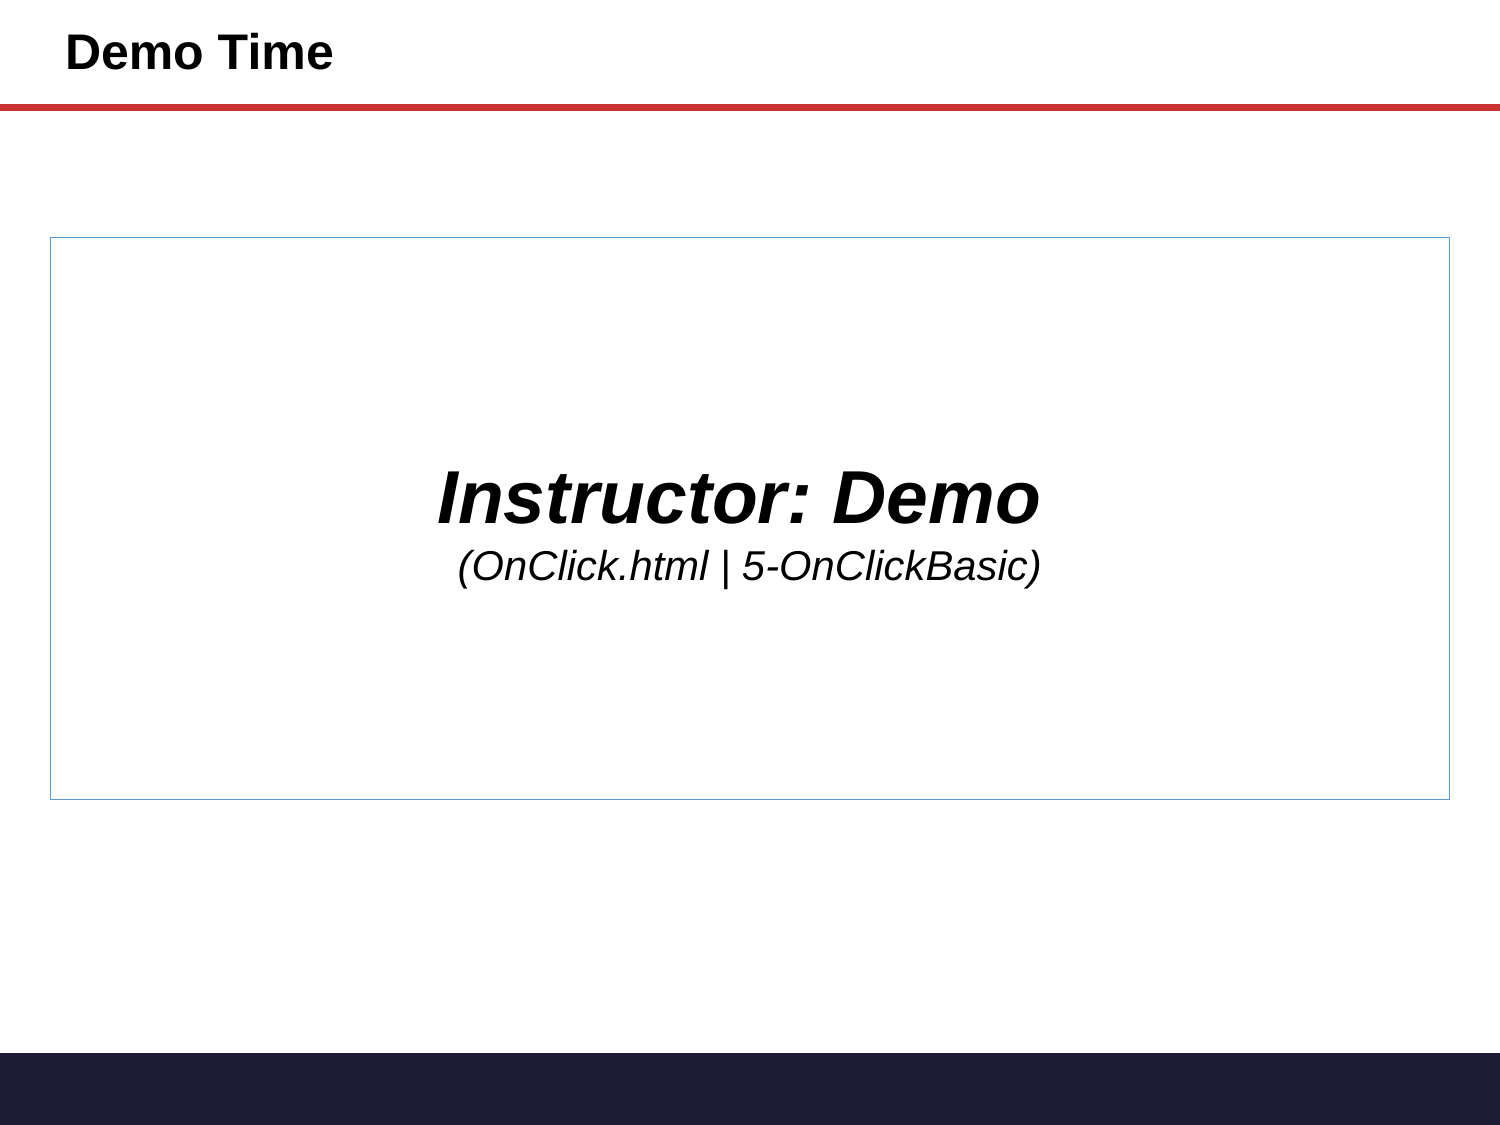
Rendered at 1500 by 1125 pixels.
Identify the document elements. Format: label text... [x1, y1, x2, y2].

text_box Instructor: Demo (OnClick.html | 5-OnClickBasic) [50, 237, 1450, 800]
title Demo Time [50, 0, 948, 108]
